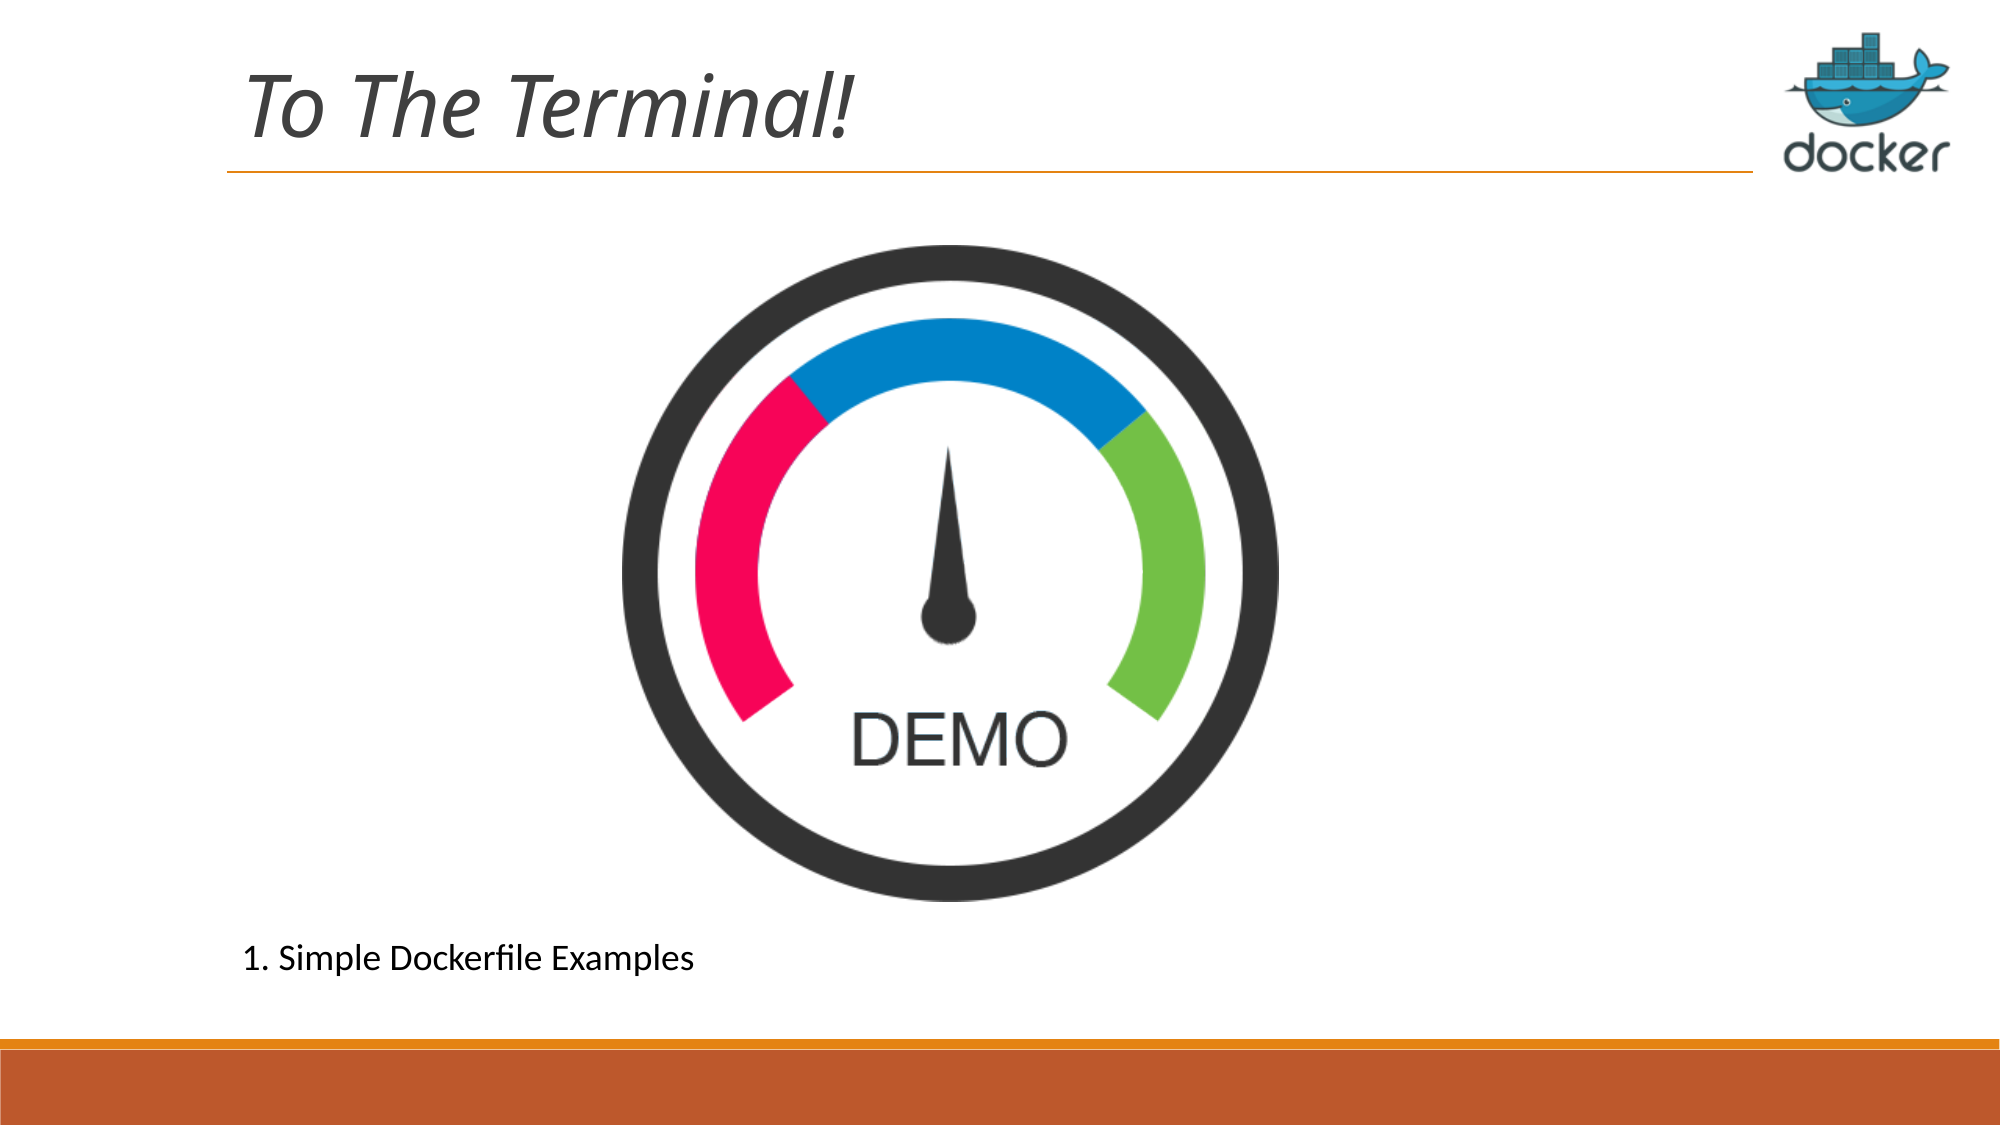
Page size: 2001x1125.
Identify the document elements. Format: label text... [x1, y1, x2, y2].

title To The Terminal! [226, 58, 1704, 163]
text_box 1. Simple Dockerfile Examples [226, 925, 1215, 986]
picture [1753, 25, 1973, 185]
picture [622, 244, 1280, 902]
